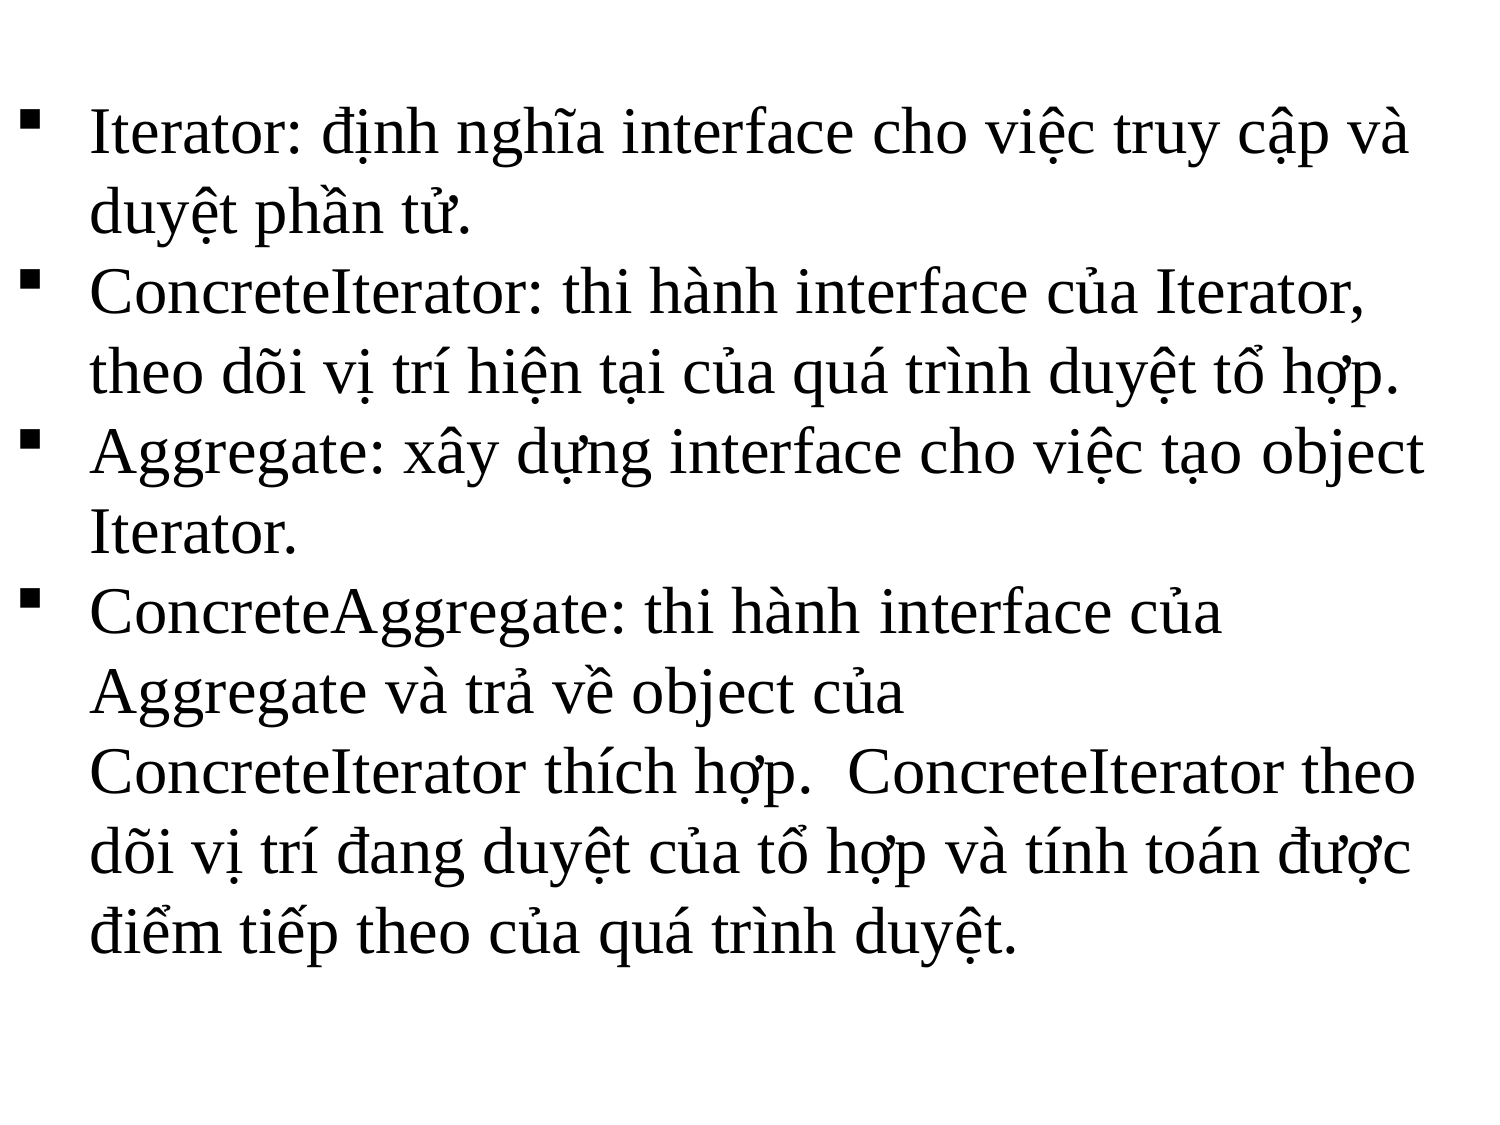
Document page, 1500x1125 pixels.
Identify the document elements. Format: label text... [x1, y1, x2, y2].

text_box Iterator: định nghĩa interface cho việc truy cập và duyệt phần tử. ConcreteIterator: thi hành interface của Iterator, theo dõi vị trí hiện tại của quá trình duyệt tổ hợp. Aggregate: xây dựng interface cho việc tạo object Iterator. ConcreteAggregate: thi hành interface của Aggregate và trả về object của ConcreteIterator thích hợp. ConcreteIterator theo dõi vị trí đang duyệt của tổ hợp và tính toán được điểm tiếp theo của quá trình duyệt. [0, 0, 1500, 1055]
